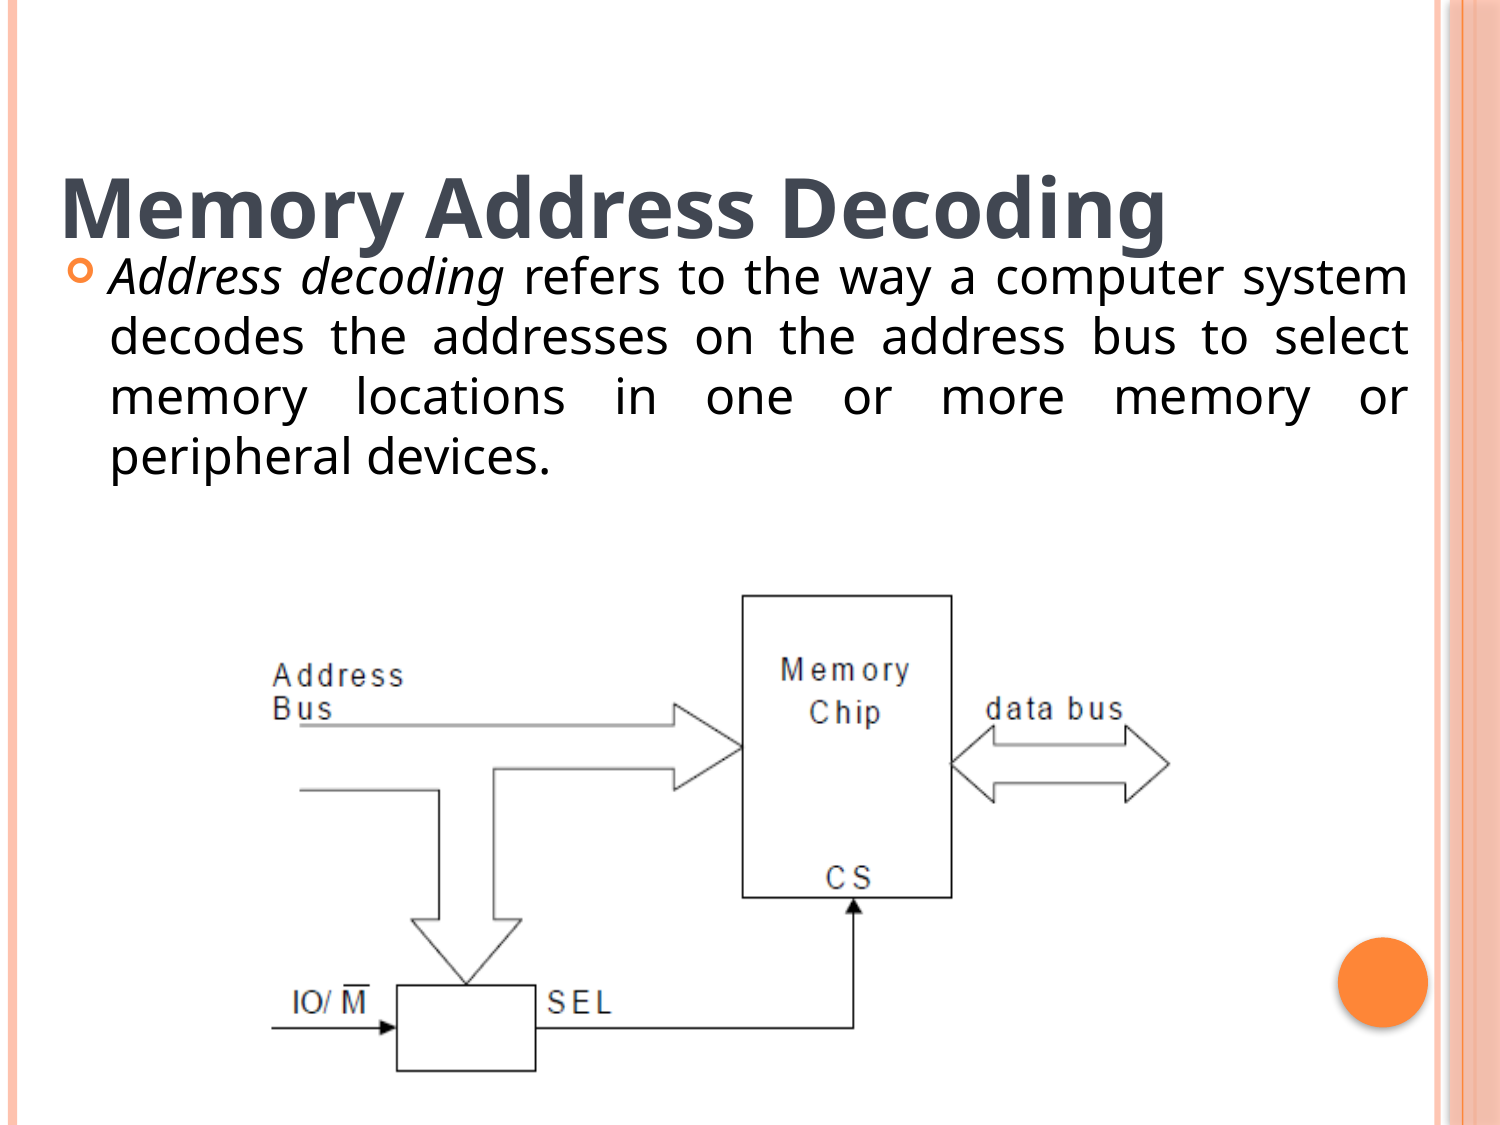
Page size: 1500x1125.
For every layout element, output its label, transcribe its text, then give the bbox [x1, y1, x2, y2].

picture [249, 574, 1188, 1088]
title Memory Address Decoding [43, 87, 1394, 263]
list Address decoding refers to the way a computer system decodes the addresses on the address bus to select memory locations in one or more memory or peripheral devices. [50, 237, 1425, 550]
